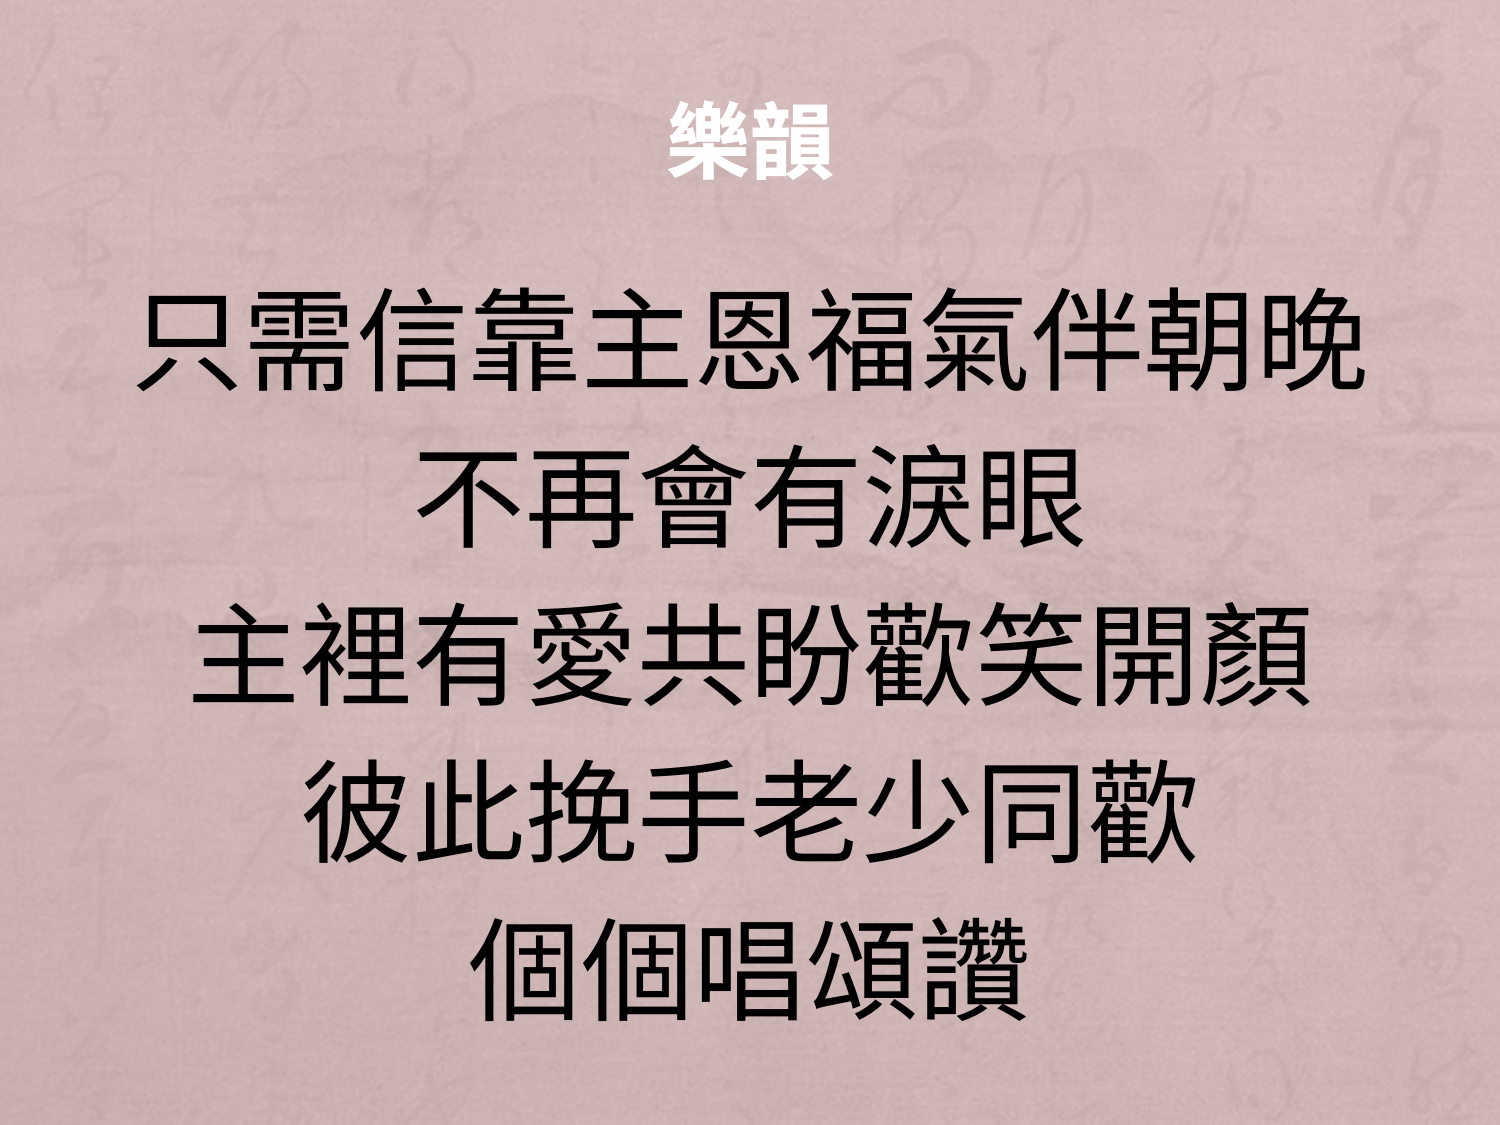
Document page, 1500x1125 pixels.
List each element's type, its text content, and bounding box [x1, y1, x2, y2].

list 只需信靠主恩福氣伴朝晚 不再會有淚眼 主裡有愛共盼歡笑開顏 彼此挽手老少同歡 個個唱頌讚 [0, 262, 1500, 1125]
title 樂韻 [75, 45, 1425, 233]
